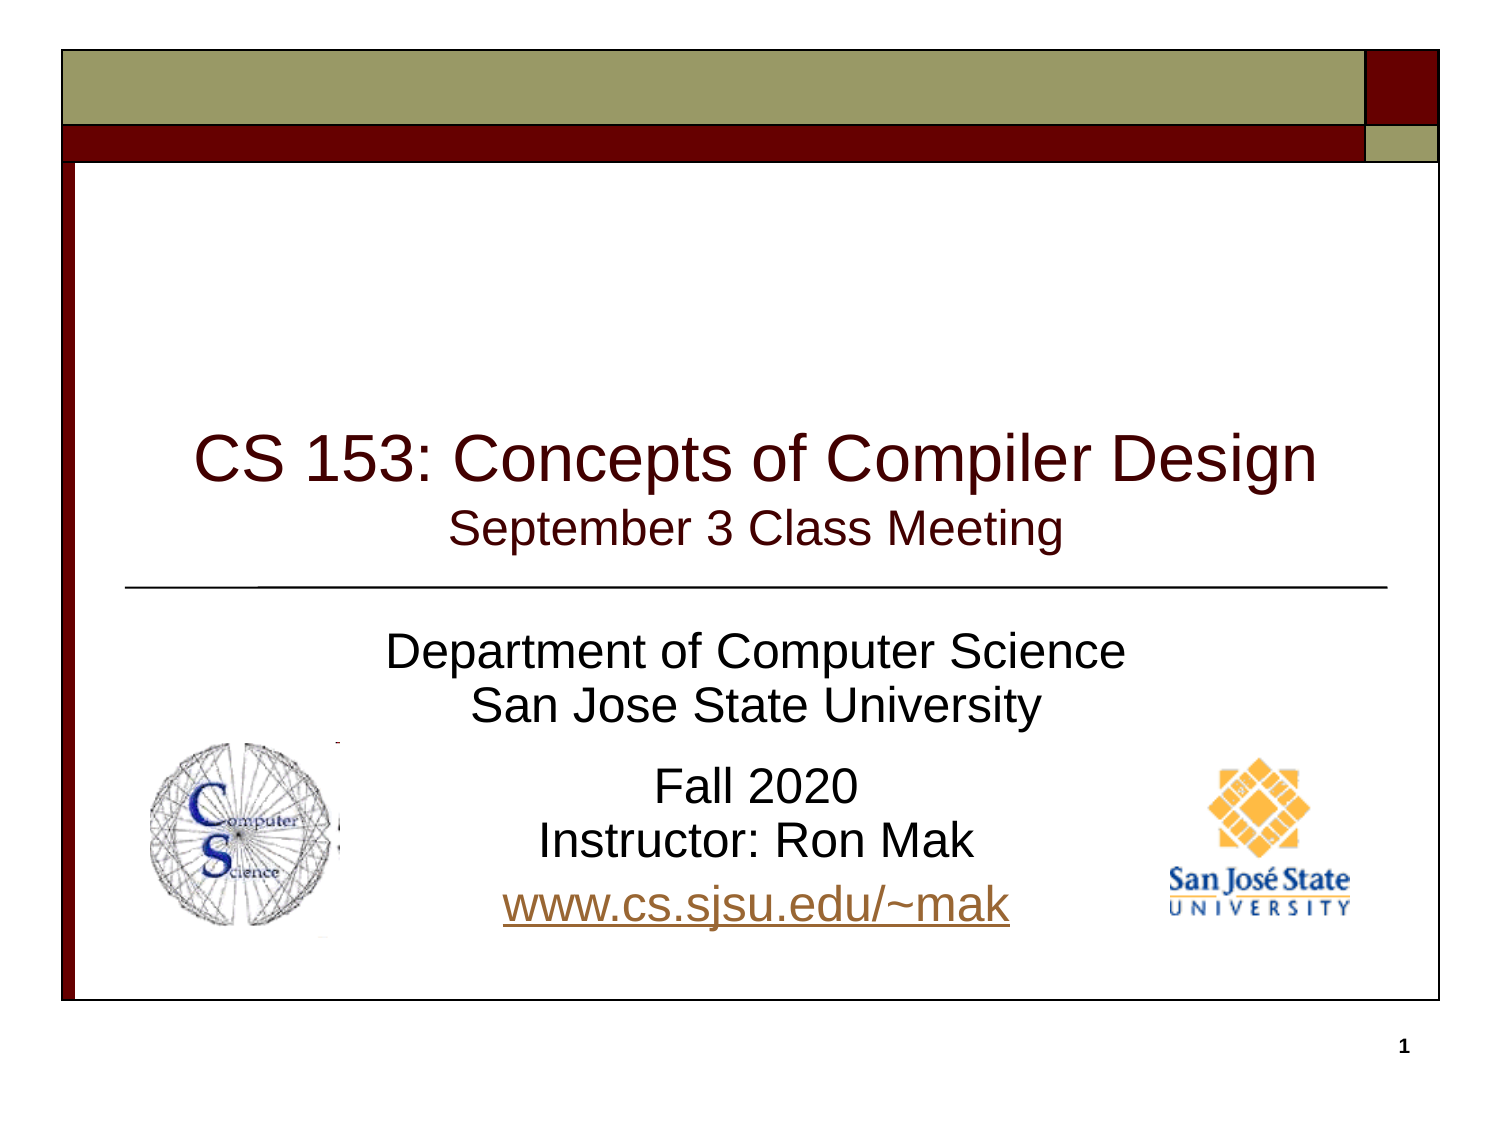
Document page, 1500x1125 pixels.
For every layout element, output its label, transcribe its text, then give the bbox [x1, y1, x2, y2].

slide_number 1 [1074, 1025, 1425, 1100]
subtitle Department of Computer Science San Jose State University Fall 2020 Instructor: Ron Mak www.cs.sjsu.edu/~mak [125, 617, 1388, 956]
title CS 153: Concepts of Compiler Design September 3 Class Meeting [125, 224, 1388, 563]
picture [1169, 752, 1351, 923]
picture [149, 742, 340, 938]
